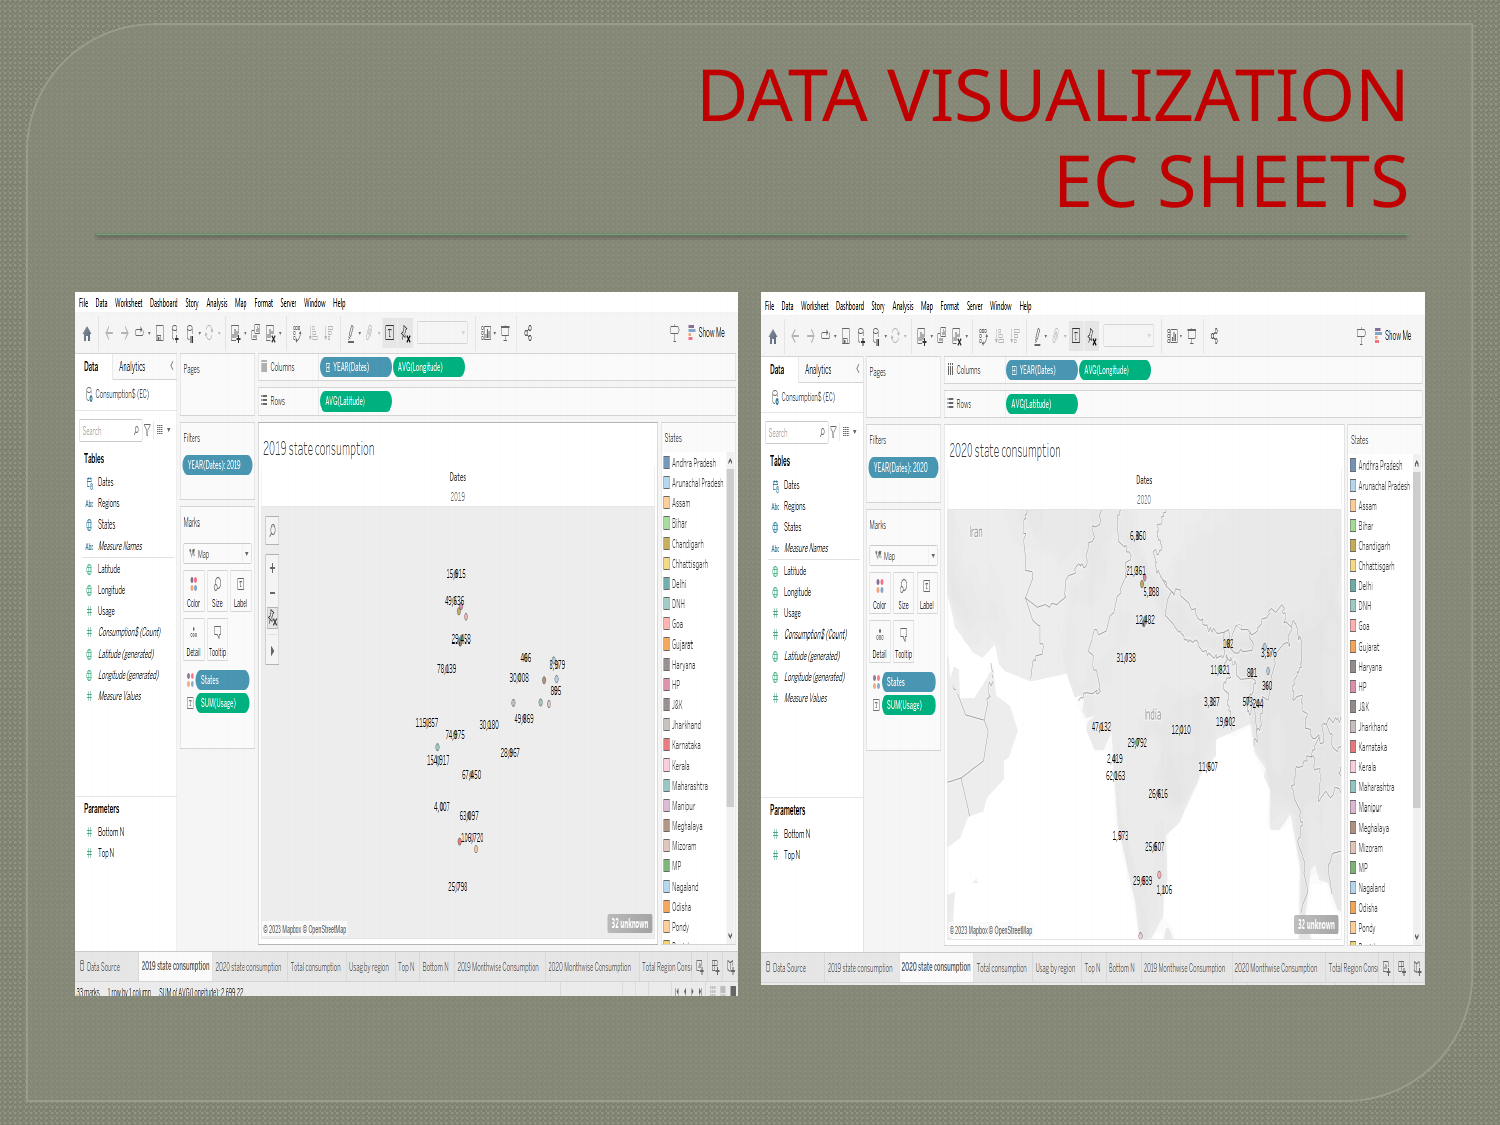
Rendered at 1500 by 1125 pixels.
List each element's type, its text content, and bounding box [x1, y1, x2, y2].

title DATA VISUALIZATION EC SHEETS [75, 41, 1425, 230]
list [761, 292, 1425, 985]
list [74, 292, 738, 997]
